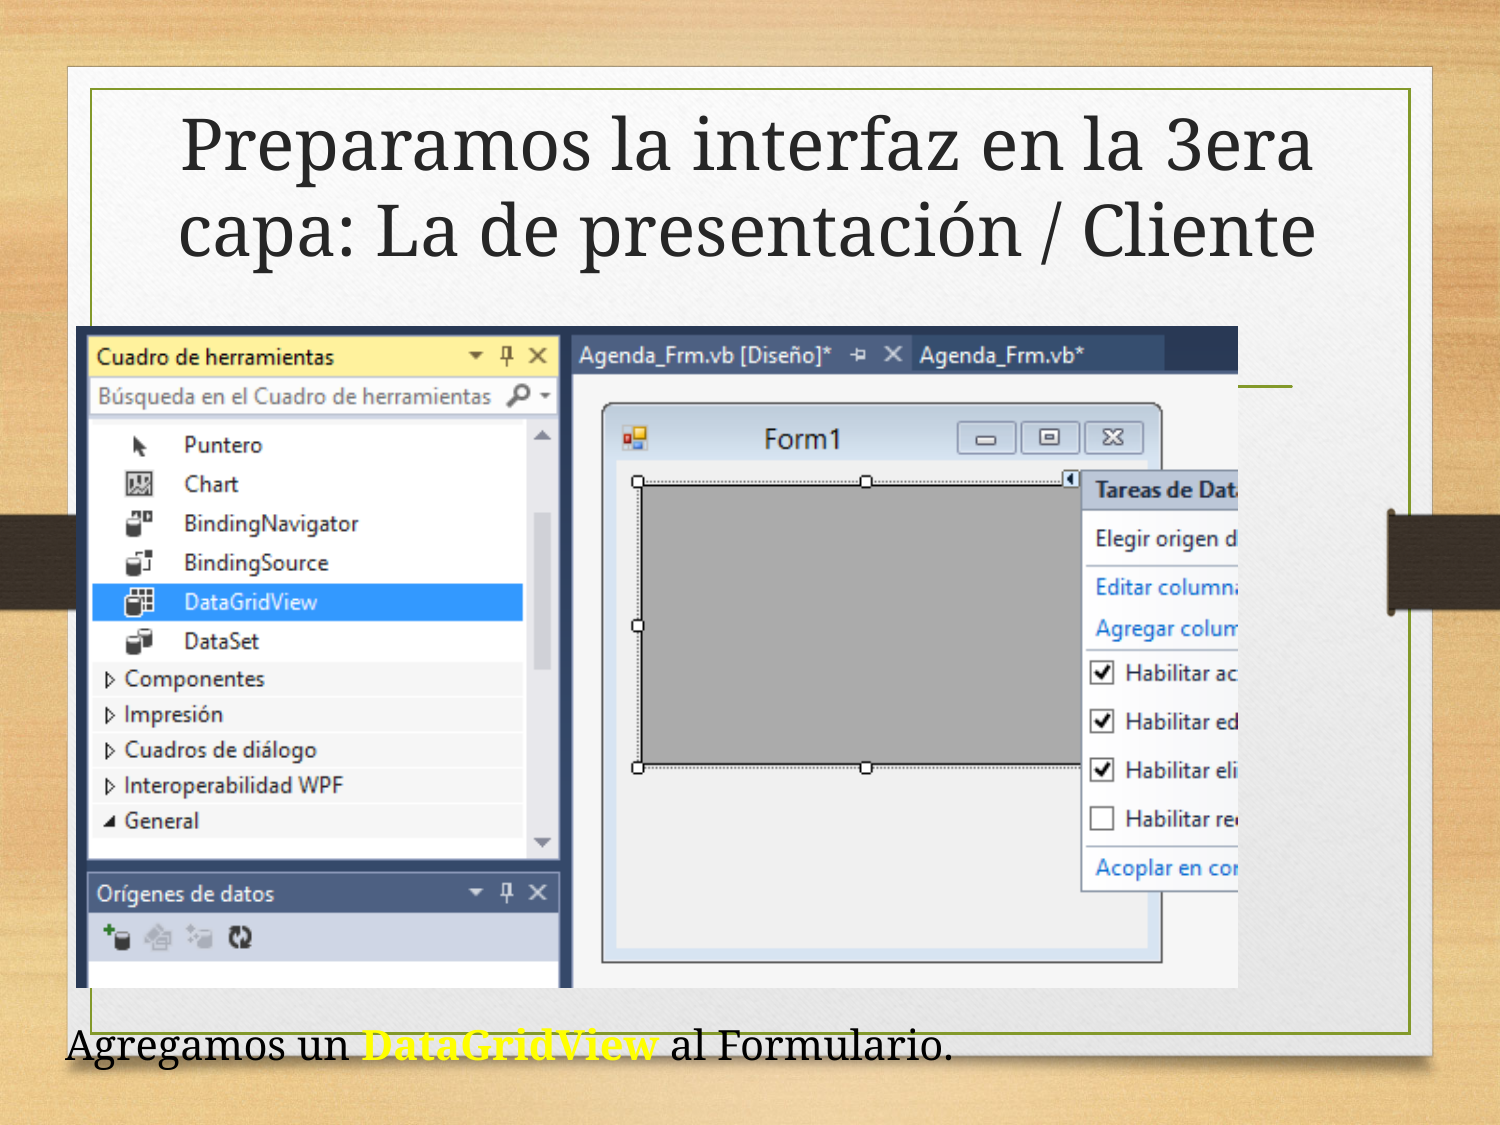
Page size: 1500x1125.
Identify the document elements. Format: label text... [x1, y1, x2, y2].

picture [0, 0, 1500, 1125]
title Preparamos la interfaz en la 3era capa: La de presentación / Cliente [147, 90, 1348, 280]
text_box Agregamos un DataGridView al Formulario. [50, 1011, 1400, 1077]
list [76, 326, 1238, 988]
